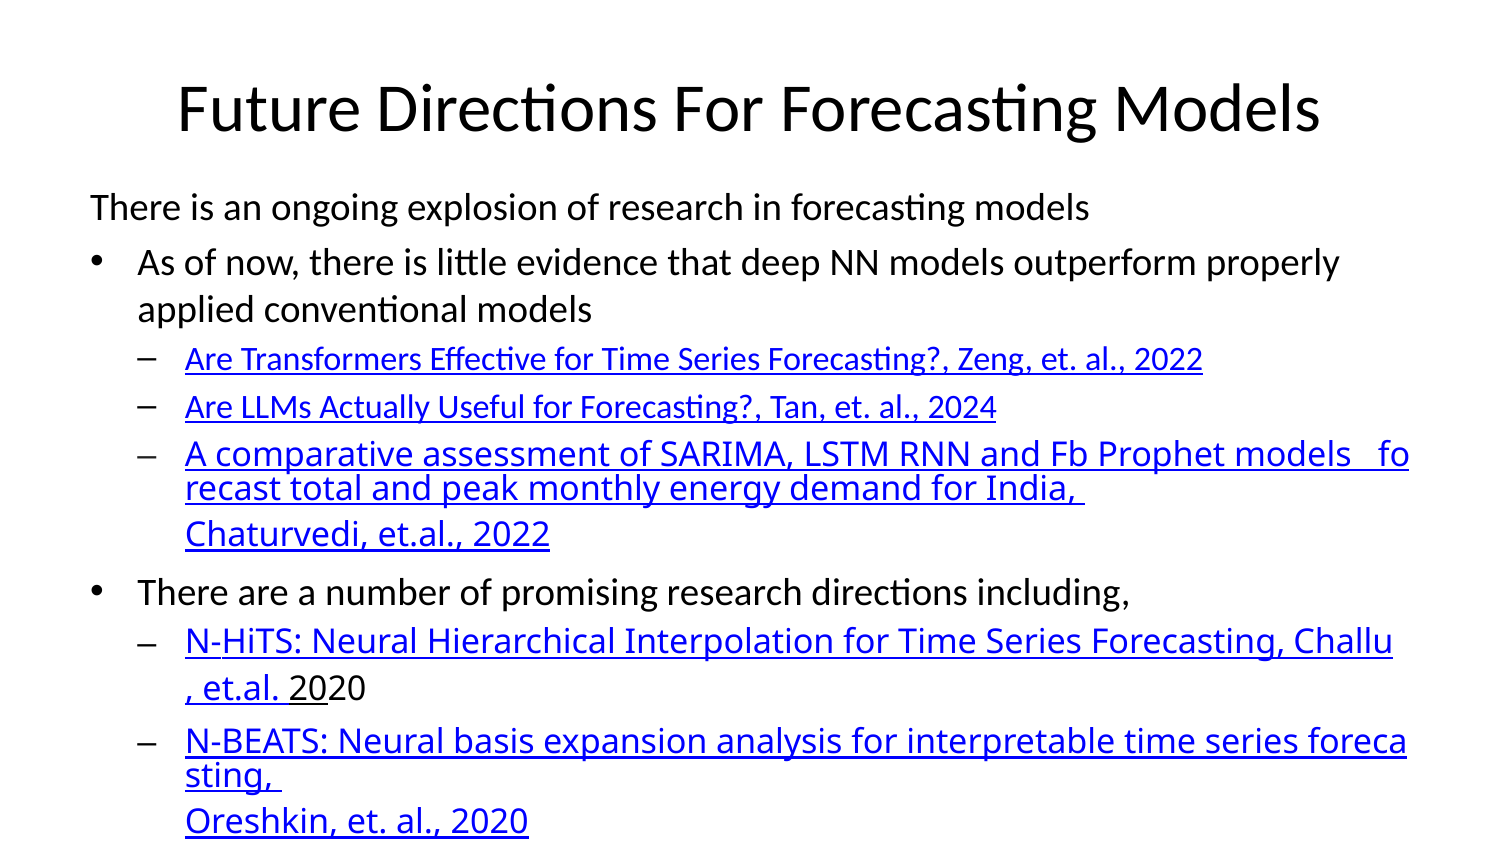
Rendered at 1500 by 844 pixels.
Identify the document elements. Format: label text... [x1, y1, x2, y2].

list There is an ongoing explosion of research in forecasting models As of now, there is little evidence that deep NN models outperform properly applied conventional models Are Transformers Effective for Time Series Forecasting?, Zeng, et. al., 2022 Are LLMs Actually Useful for Forecasting?, Tan, et. al., 2024 A comparative assessment of SARIMA, LSTM RNN and Fb Prophet models forecast total and peak monthly energy demand for India, Chaturvedi, et.al., 2022 There are a number of promising research directions including, N-HiTS: Neural Hierarchical Interpolation for Time Series Forecasting, Challu, et.al. 2020 N-BEATS: Neural basis expansion analysis for interpretable time series forecasting, Oreshkin, et. al., 2020 [75, 174, 1425, 792]
title Future Directions For Forecasting Models [75, 33, 1425, 174]
